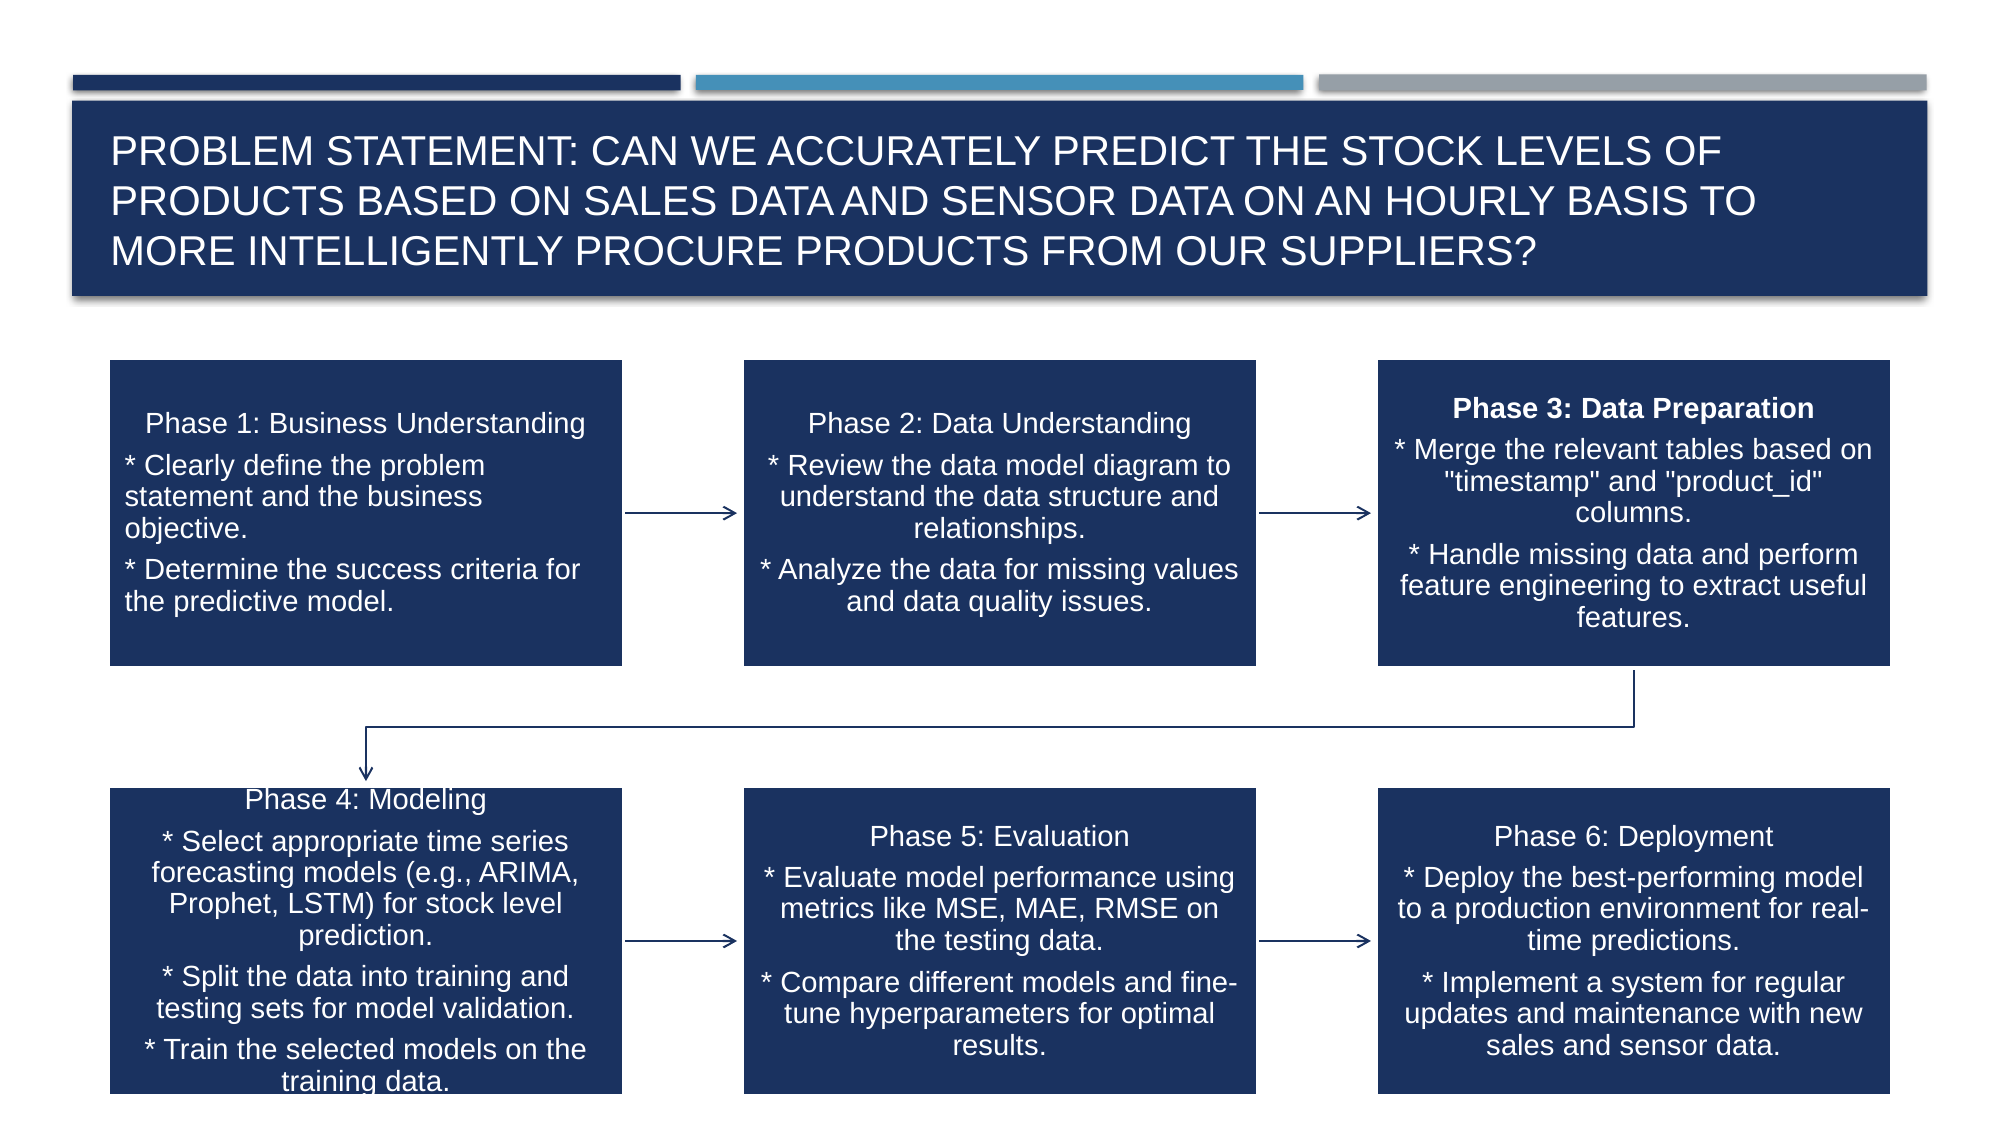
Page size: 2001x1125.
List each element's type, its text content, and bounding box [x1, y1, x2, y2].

title Problem Statement: Can we accurately predict the stock levels of products based on sales data and sensor data on an hourly basis to more intelligently procure products from our suppliers? [95, 115, 1905, 282]
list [94, 357, 1906, 1097]
